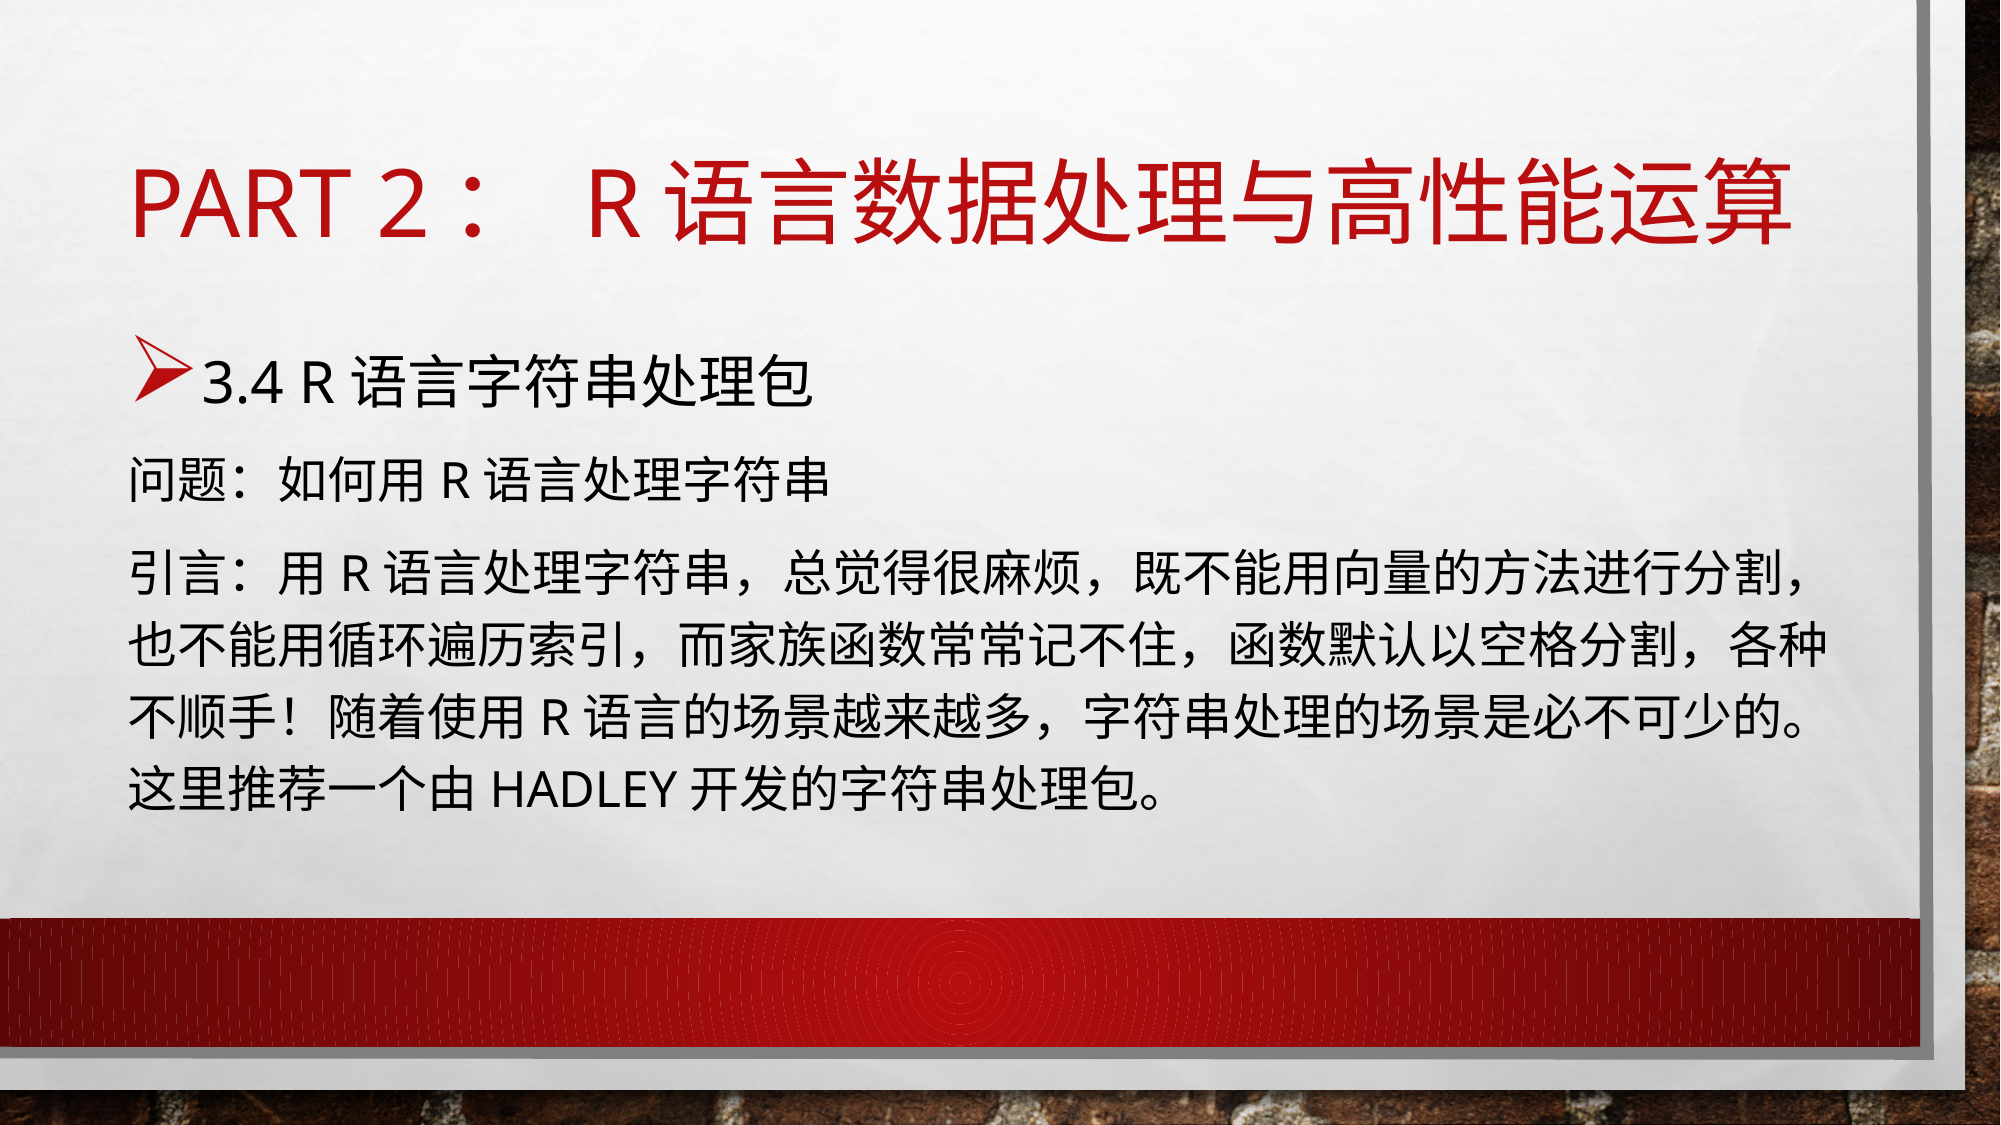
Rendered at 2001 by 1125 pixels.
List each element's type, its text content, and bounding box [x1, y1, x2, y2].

picture [0, 0, 2000, 1125]
title Part 2： R语言数据处理与高性能运算 [112, 112, 1847, 302]
